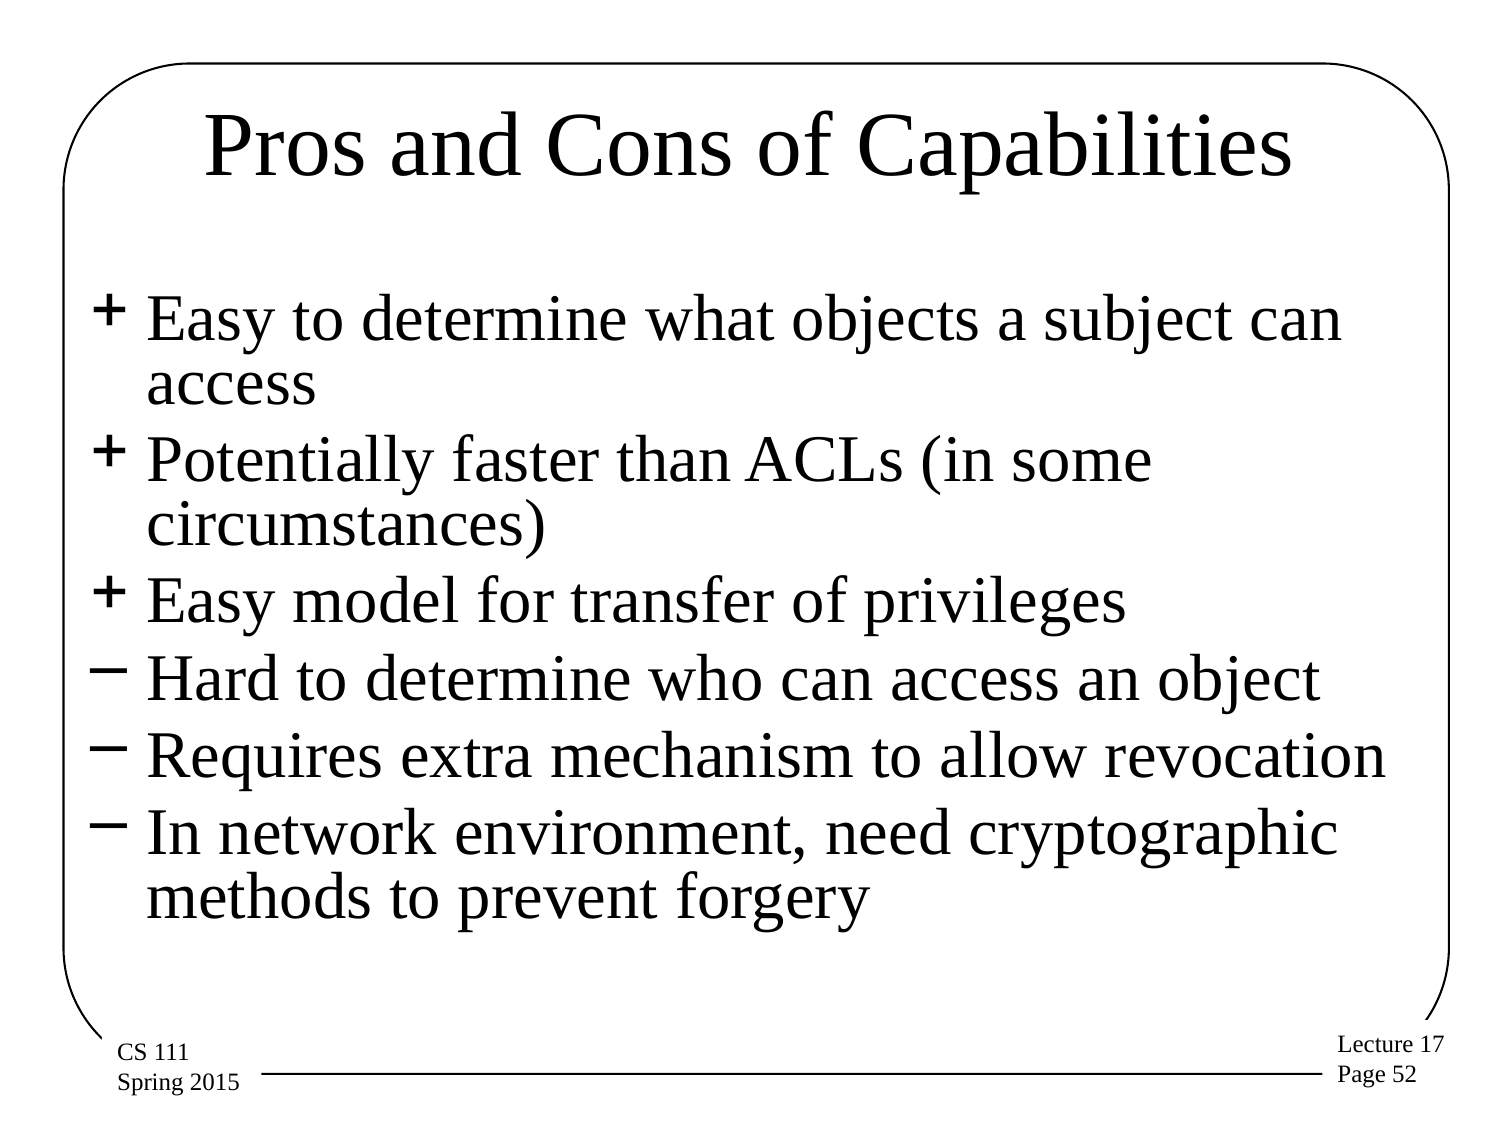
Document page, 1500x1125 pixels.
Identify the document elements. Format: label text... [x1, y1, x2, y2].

list Easy to determine what objects a subject can access Potentially faster than ACLs (in some circumstances) Easy model for transfer of privileges Hard to determine who can access an object Requires extra mechanism to allow revocation In network environment, need cryptographic methods to prevent forgery [74, 281, 1426, 1025]
title Pros and Cons of Capabilities [74, 44, 1426, 233]
